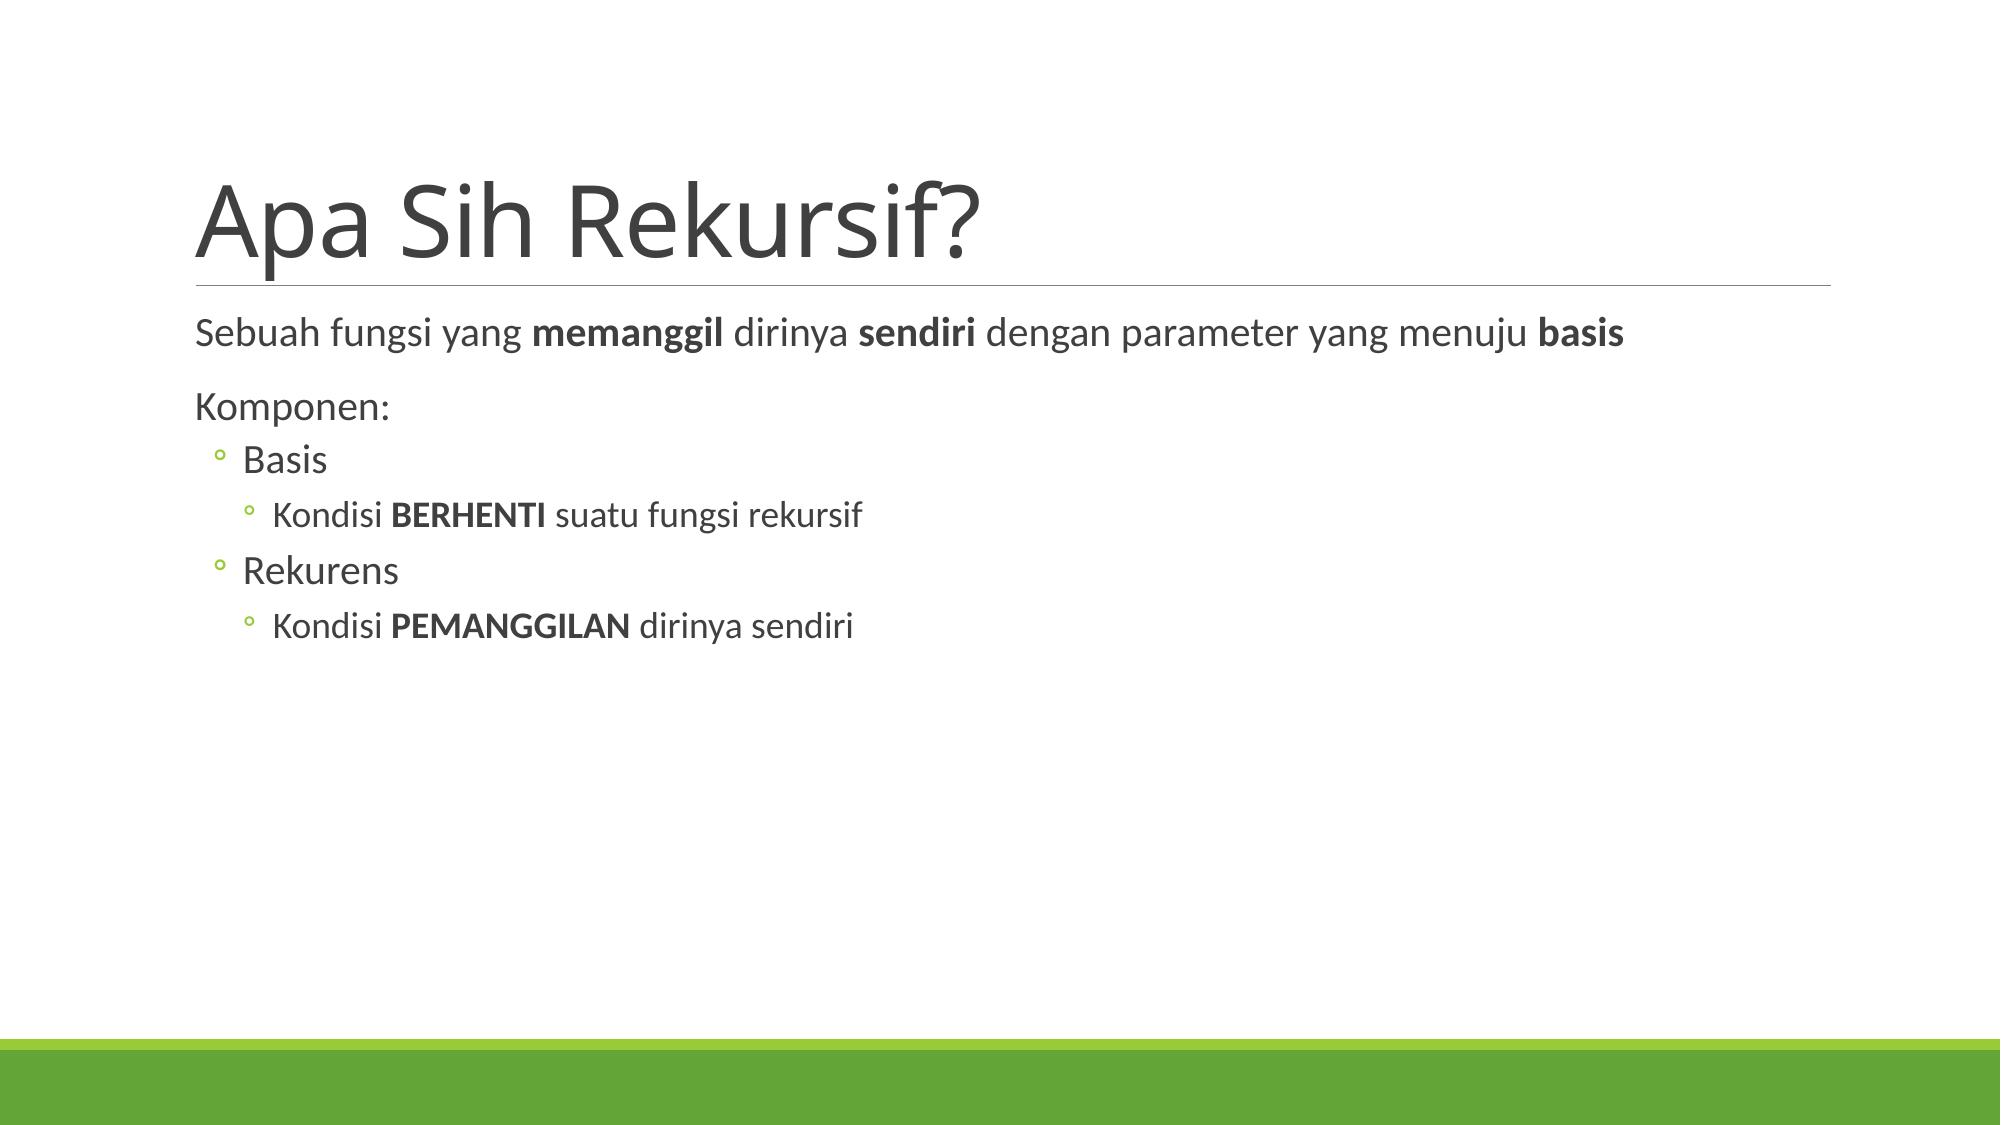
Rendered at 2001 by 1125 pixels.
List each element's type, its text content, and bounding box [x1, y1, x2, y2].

list Sebuah fungsi yang memanggil dirinya sendiri dengan parameter yang menuju basis Komponen: Basis Kondisi BERHENTI suatu fungsi rekursif Rekurens Kondisi PEMANGGILAN dirinya sendiri [180, 302, 1830, 963]
title Apa Sih Rekursif? [180, 47, 1830, 285]
